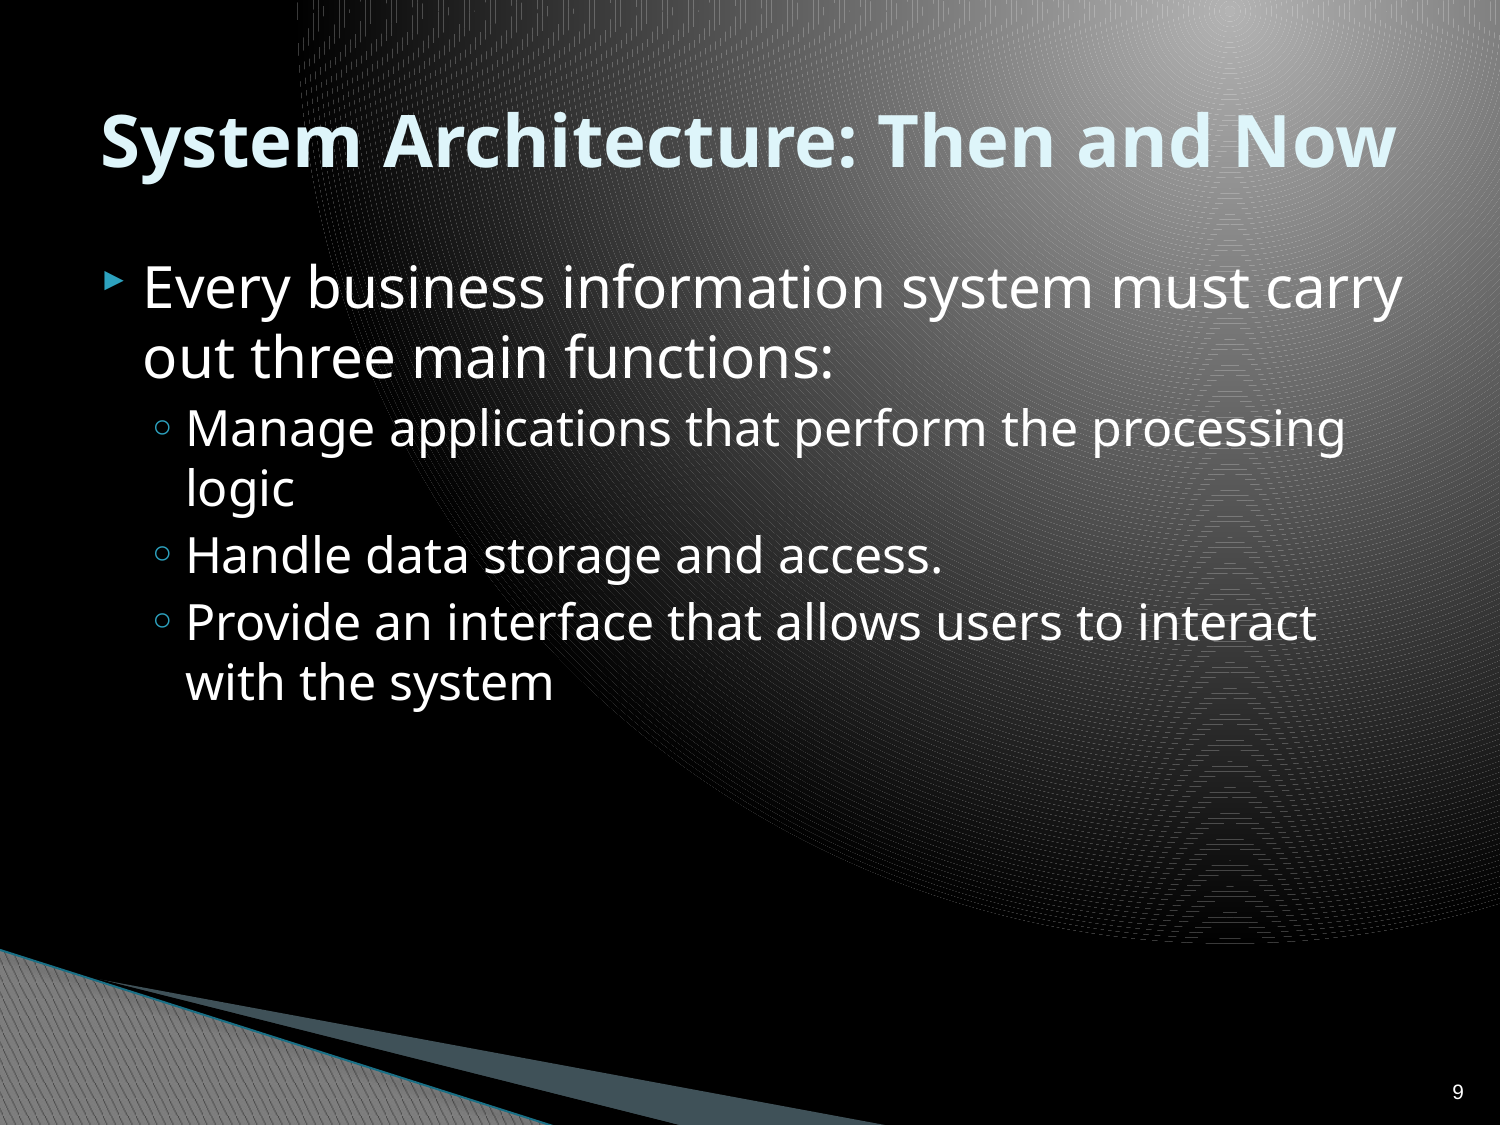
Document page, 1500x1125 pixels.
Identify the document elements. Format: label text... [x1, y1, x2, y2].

picture [0, 952, 543, 1125]
slide_number 9 [1418, 1051, 1479, 1112]
title System Architecture: Then and Now [75, 45, 1425, 233]
list Every business information system must carry out three main functions: Manage applications that perform the processing logic Handle data storage and access. Provide an interface that allows users to interact with the system [68, 242, 1425, 1025]
